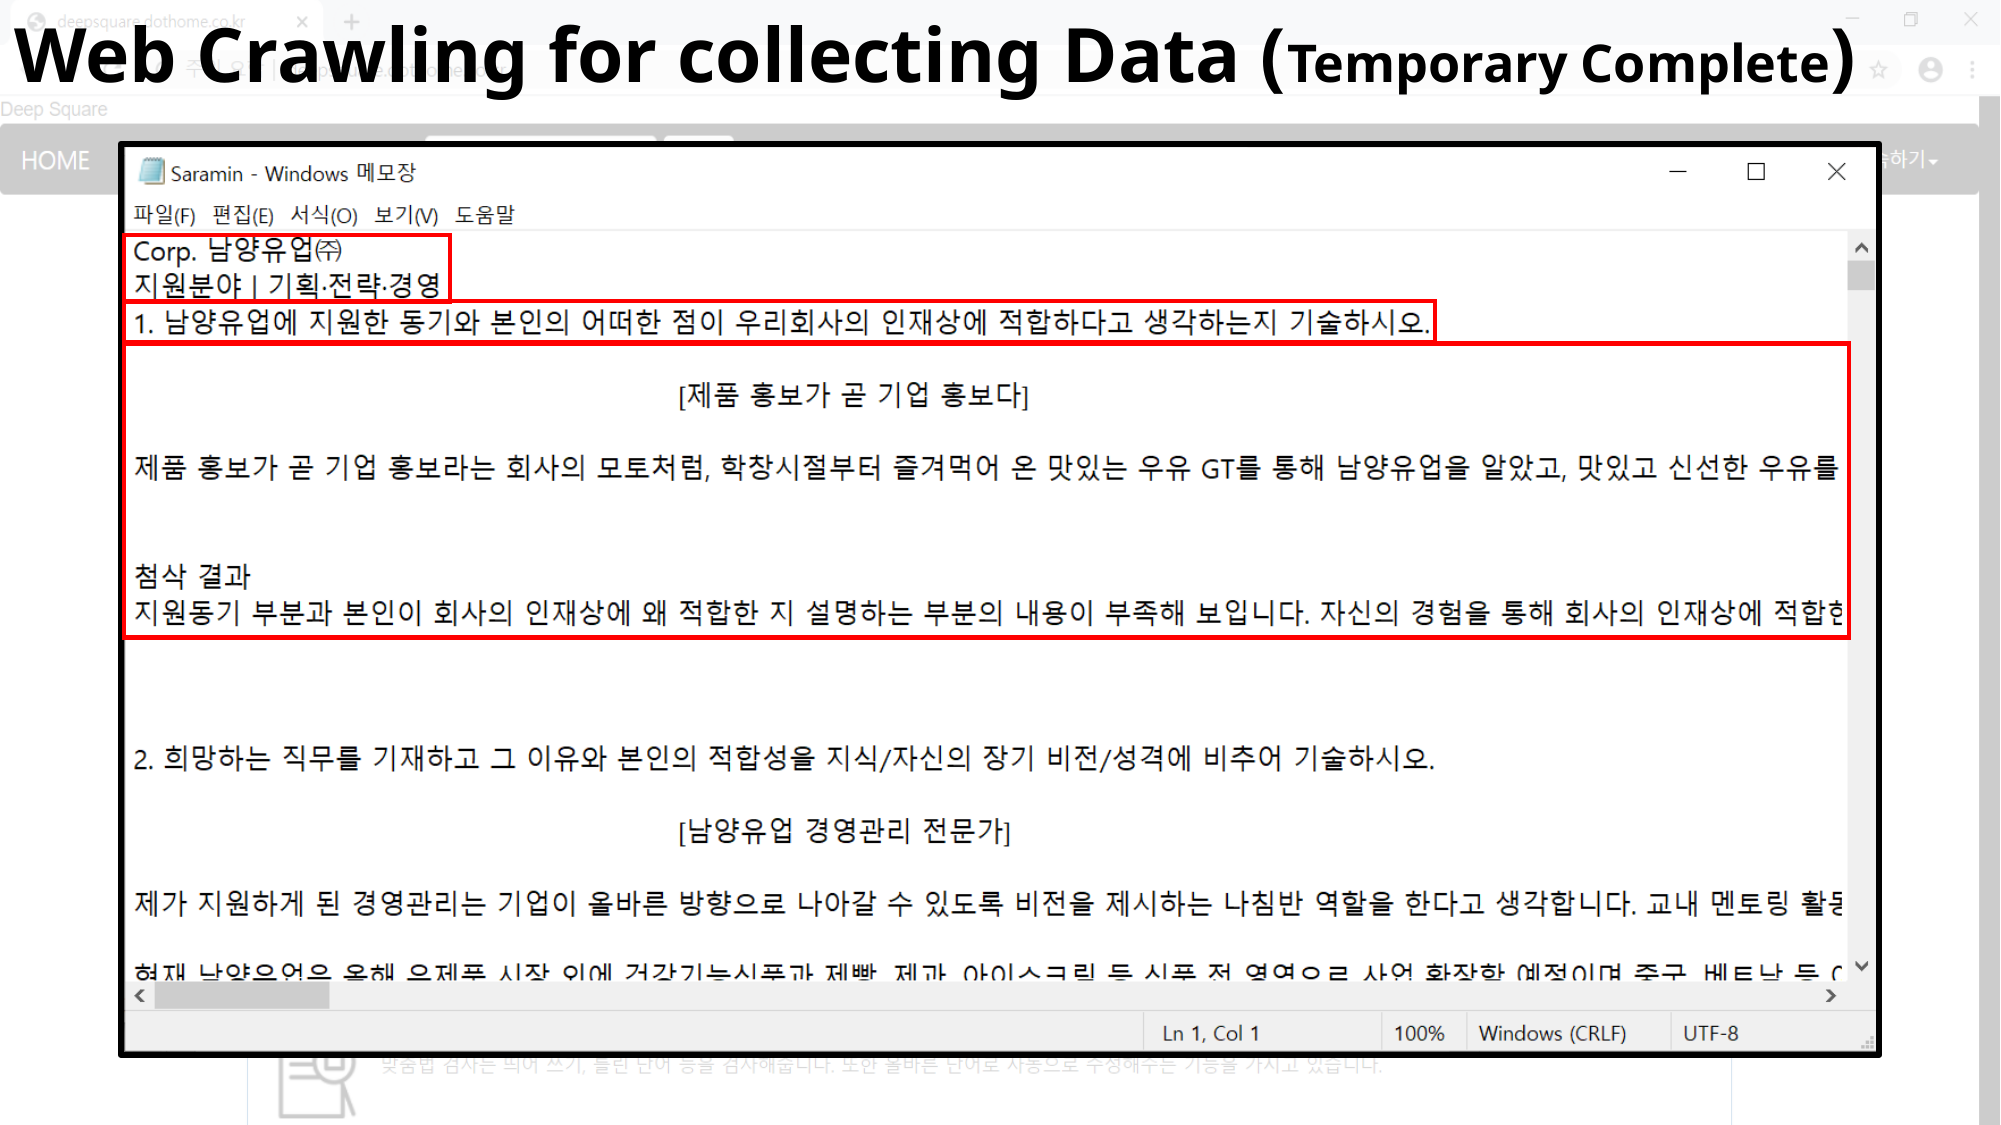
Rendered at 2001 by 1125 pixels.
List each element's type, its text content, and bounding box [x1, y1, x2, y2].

text_box Web Crawling for collecting Data (Temporary Complete) [0, 0, 2000, 105]
picture [123, 146, 1876, 1052]
